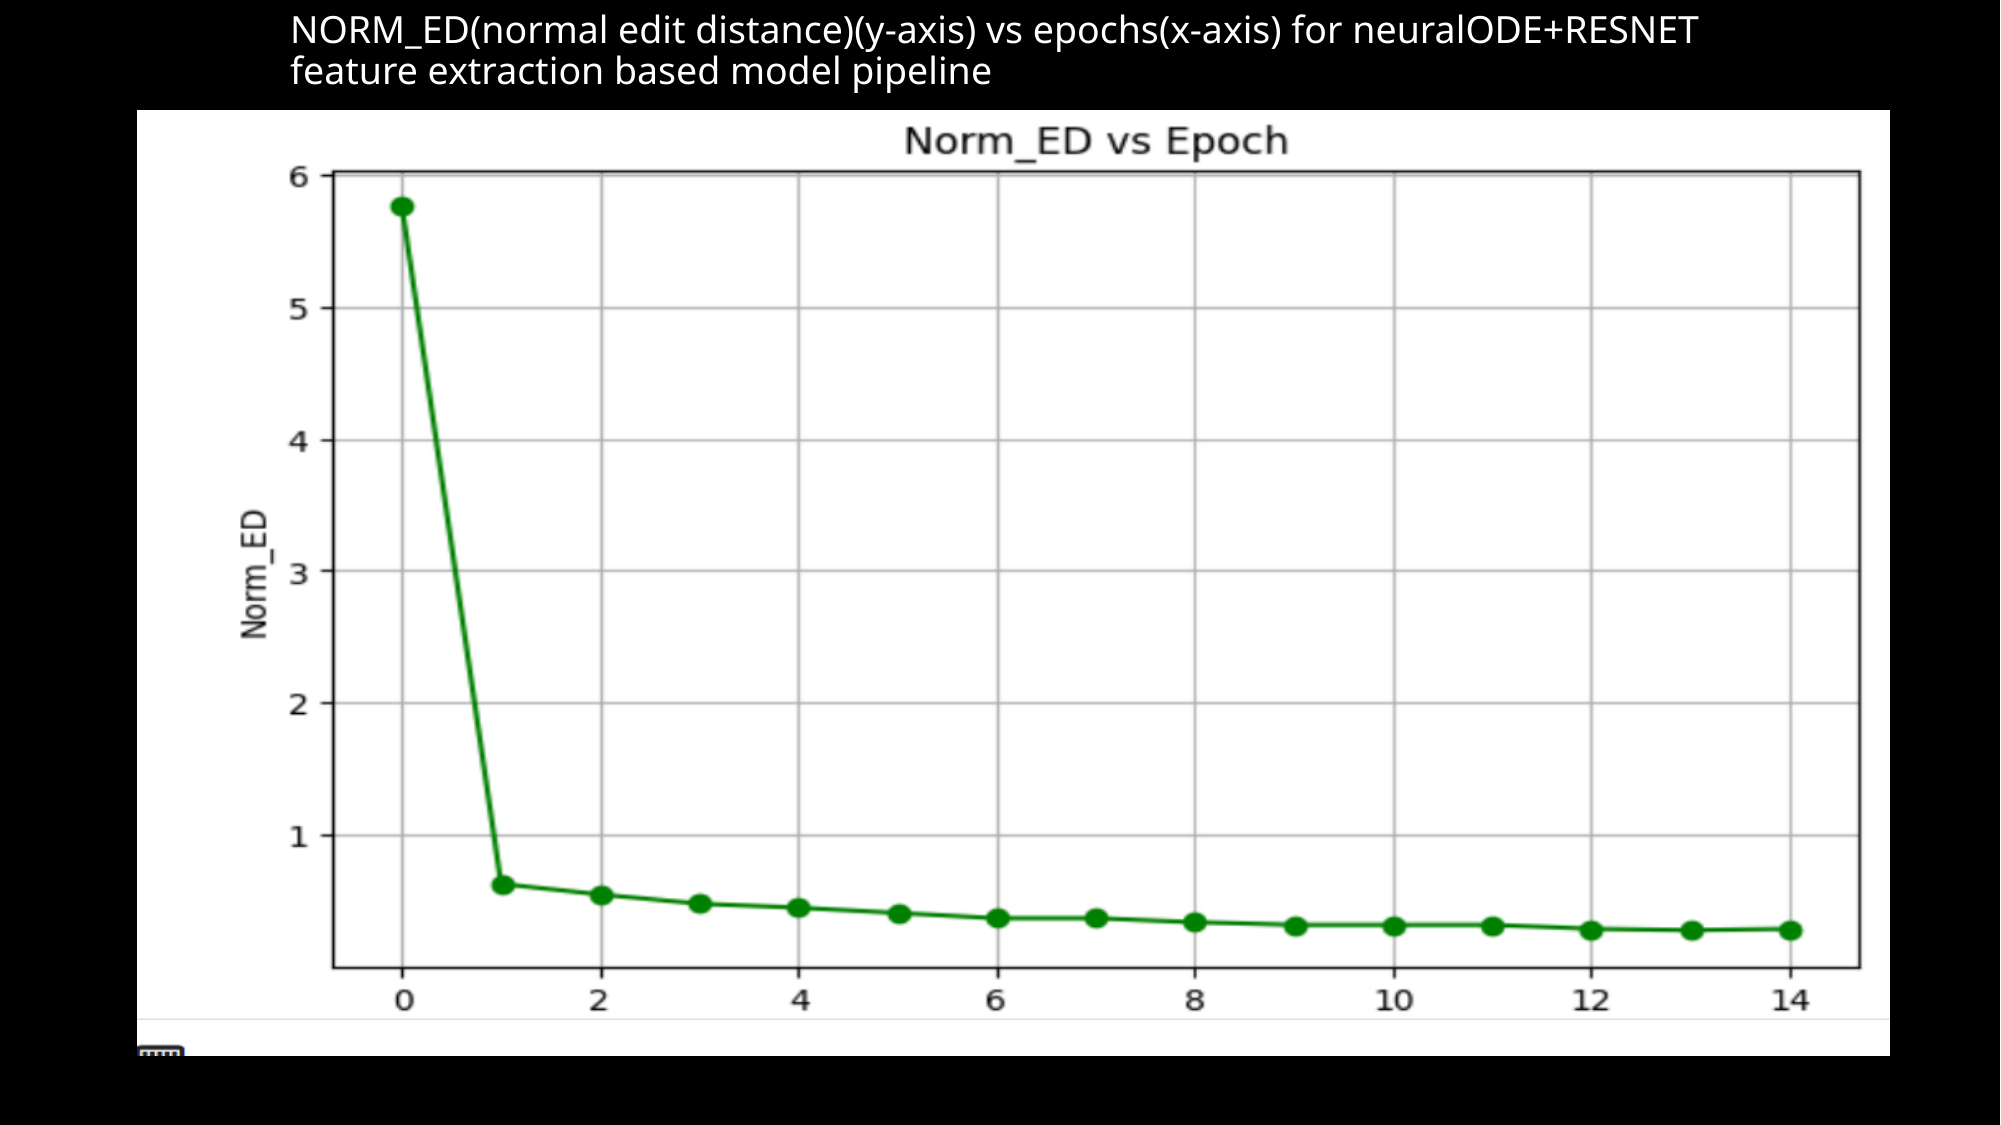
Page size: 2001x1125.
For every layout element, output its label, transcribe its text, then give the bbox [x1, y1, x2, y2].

title NORM_ED(normal edit distance)(y-axis) vs epochs(x-axis) for neuralODE+RESNET feature extraction based model pipeline [275, 15, 1730, 89]
picture [136, 109, 1890, 1057]
